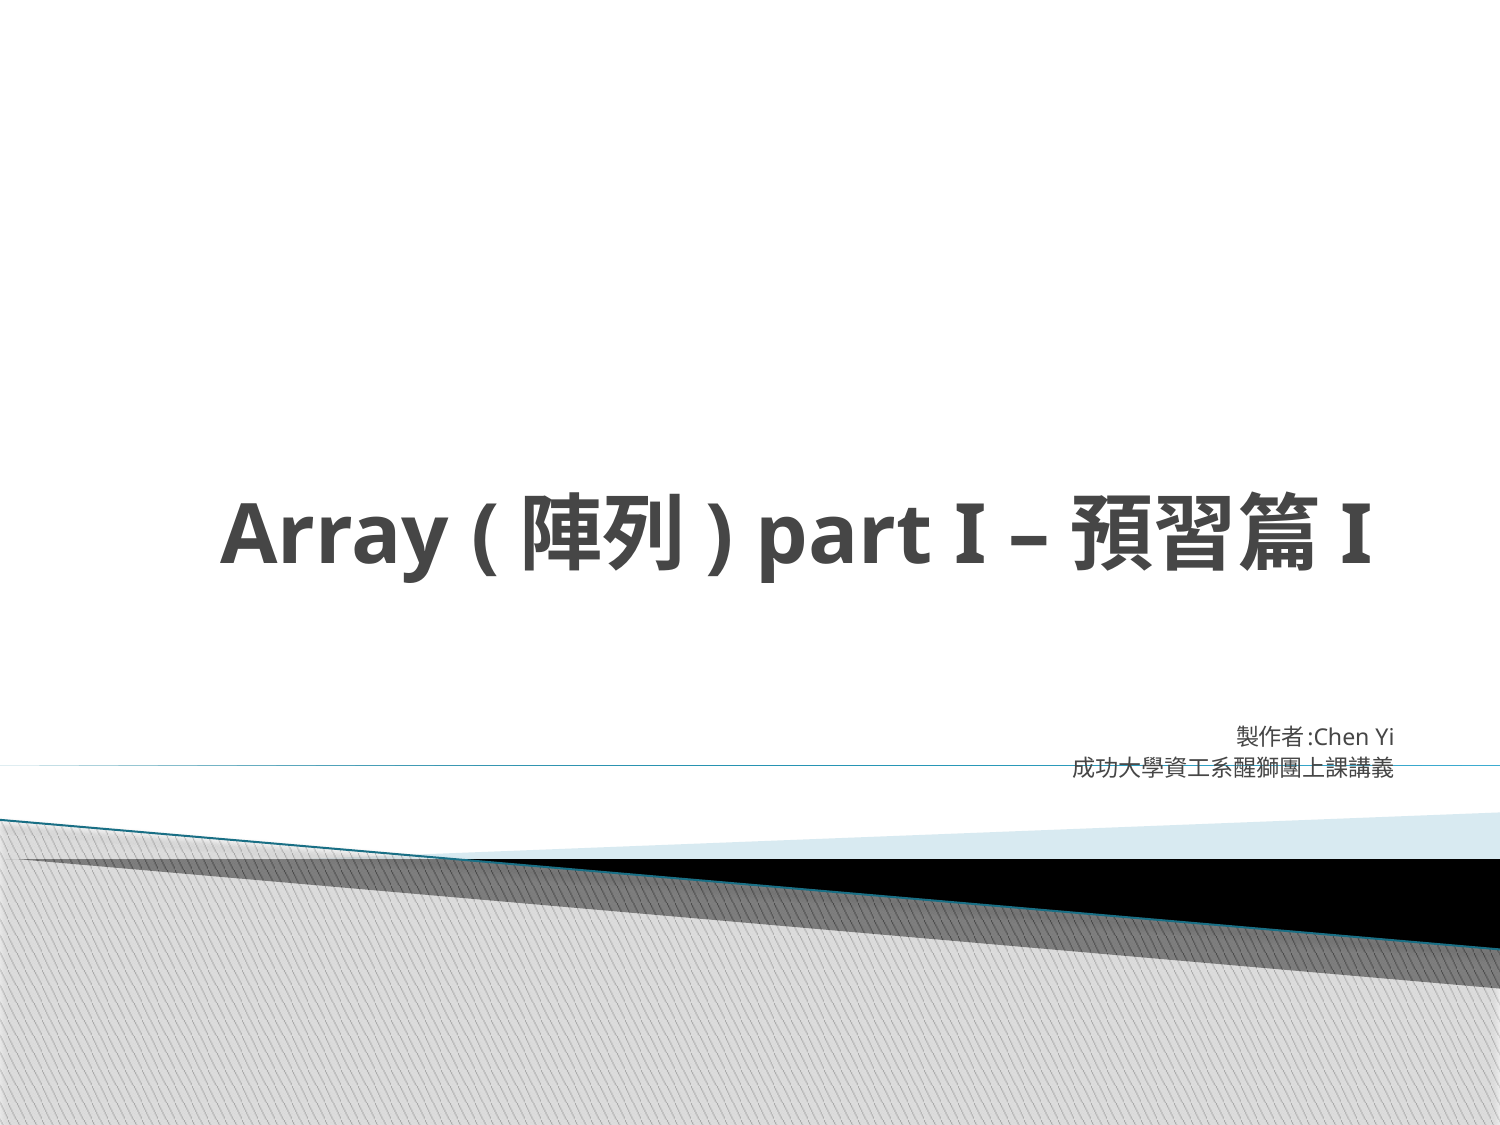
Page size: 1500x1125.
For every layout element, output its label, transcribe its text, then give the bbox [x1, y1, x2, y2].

picture [5, 859, 1500, 989]
title Array (陣列) part I –預習篇I [112, 287, 1388, 588]
subtitle 製作者:Chen Yi 成功大學資工系醒獅團上課講義 [515, 714, 1407, 790]
